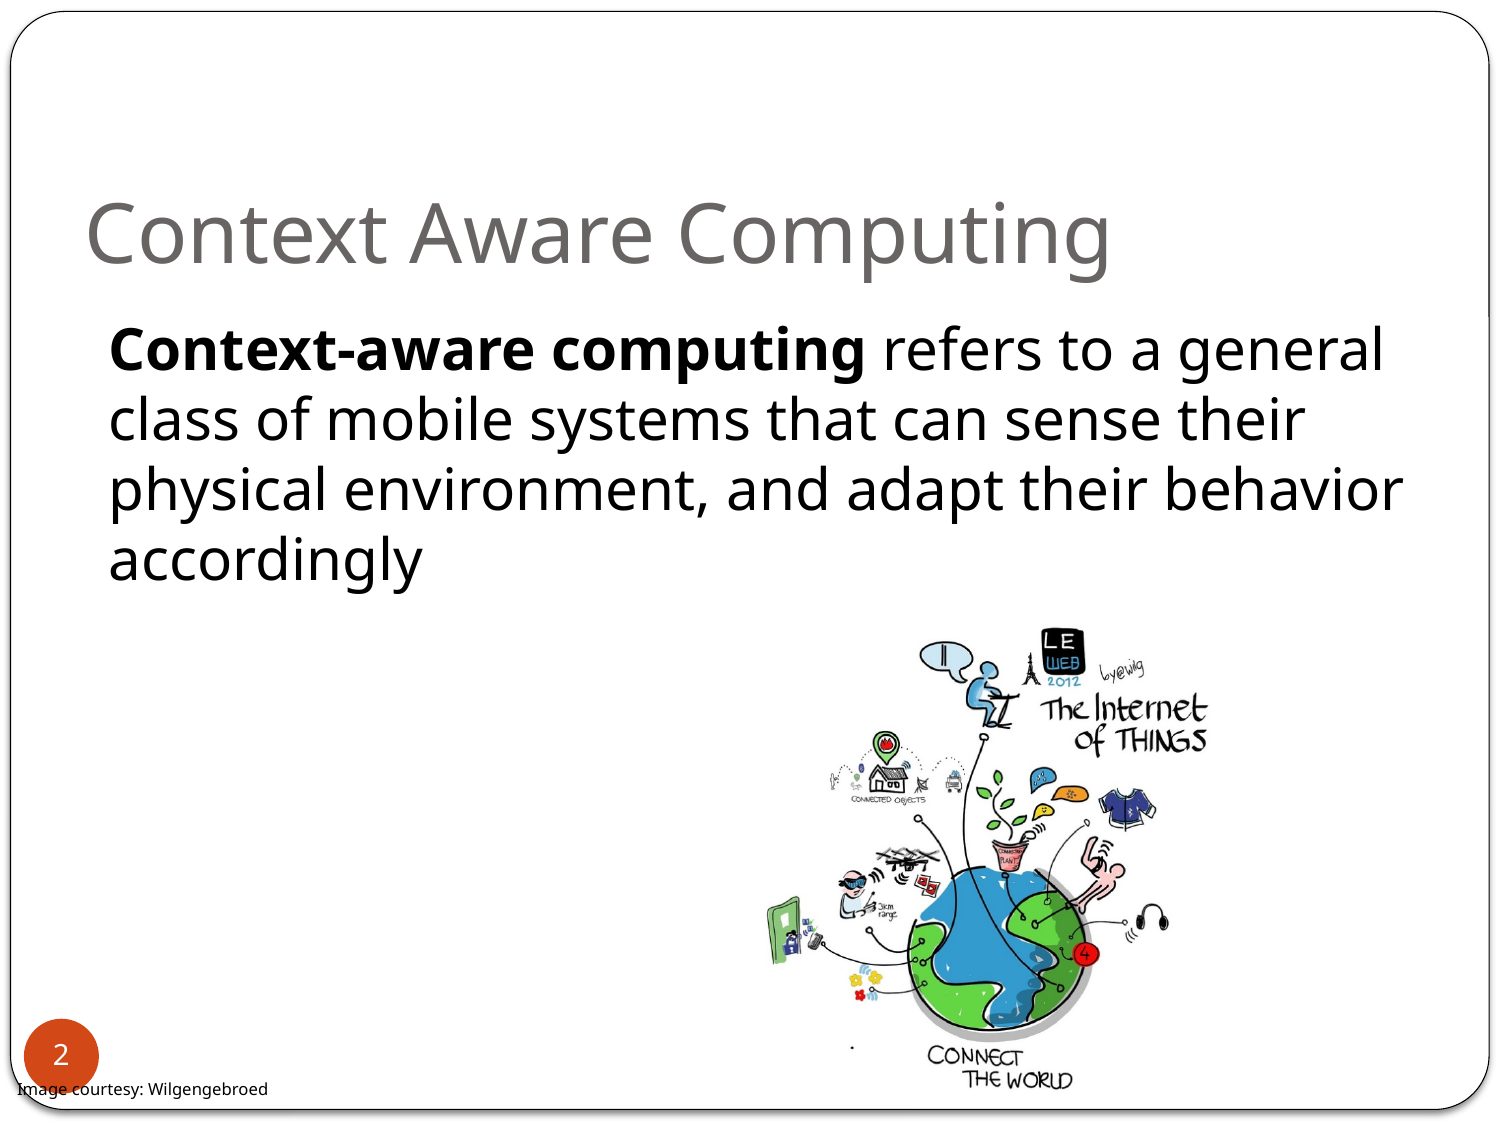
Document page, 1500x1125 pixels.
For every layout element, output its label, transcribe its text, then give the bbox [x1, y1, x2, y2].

text_box Context-aware computing refers to a general class of mobile systems that can sense their physical environment, and adapt their behavior accordingly [93, 304, 1465, 600]
picture [620, 585, 1313, 1105]
title Context Aware Computing [70, 58, 1421, 295]
text_box Image courtesy: Wilgengebroed [2, 1071, 284, 1106]
slide_number 2 [23, 1018, 99, 1071]
